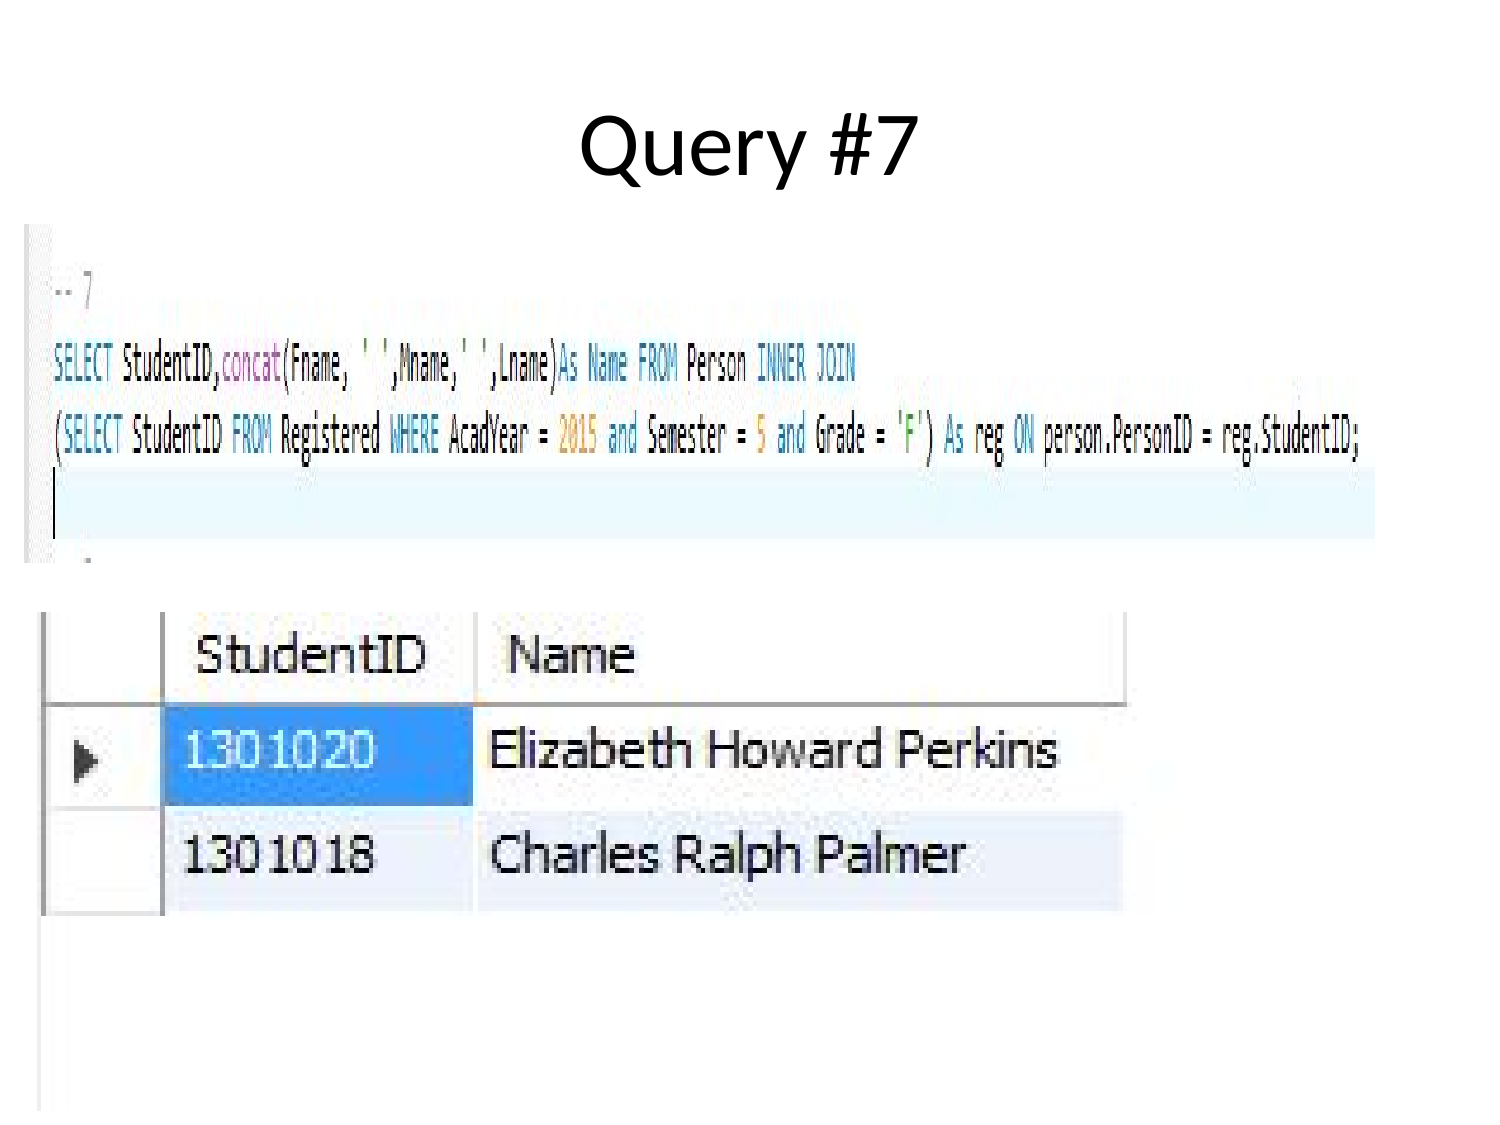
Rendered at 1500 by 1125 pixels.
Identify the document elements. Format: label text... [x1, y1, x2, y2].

picture [37, 612, 1276, 1111]
title Query #7 [75, 45, 1425, 233]
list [24, 224, 1376, 563]
